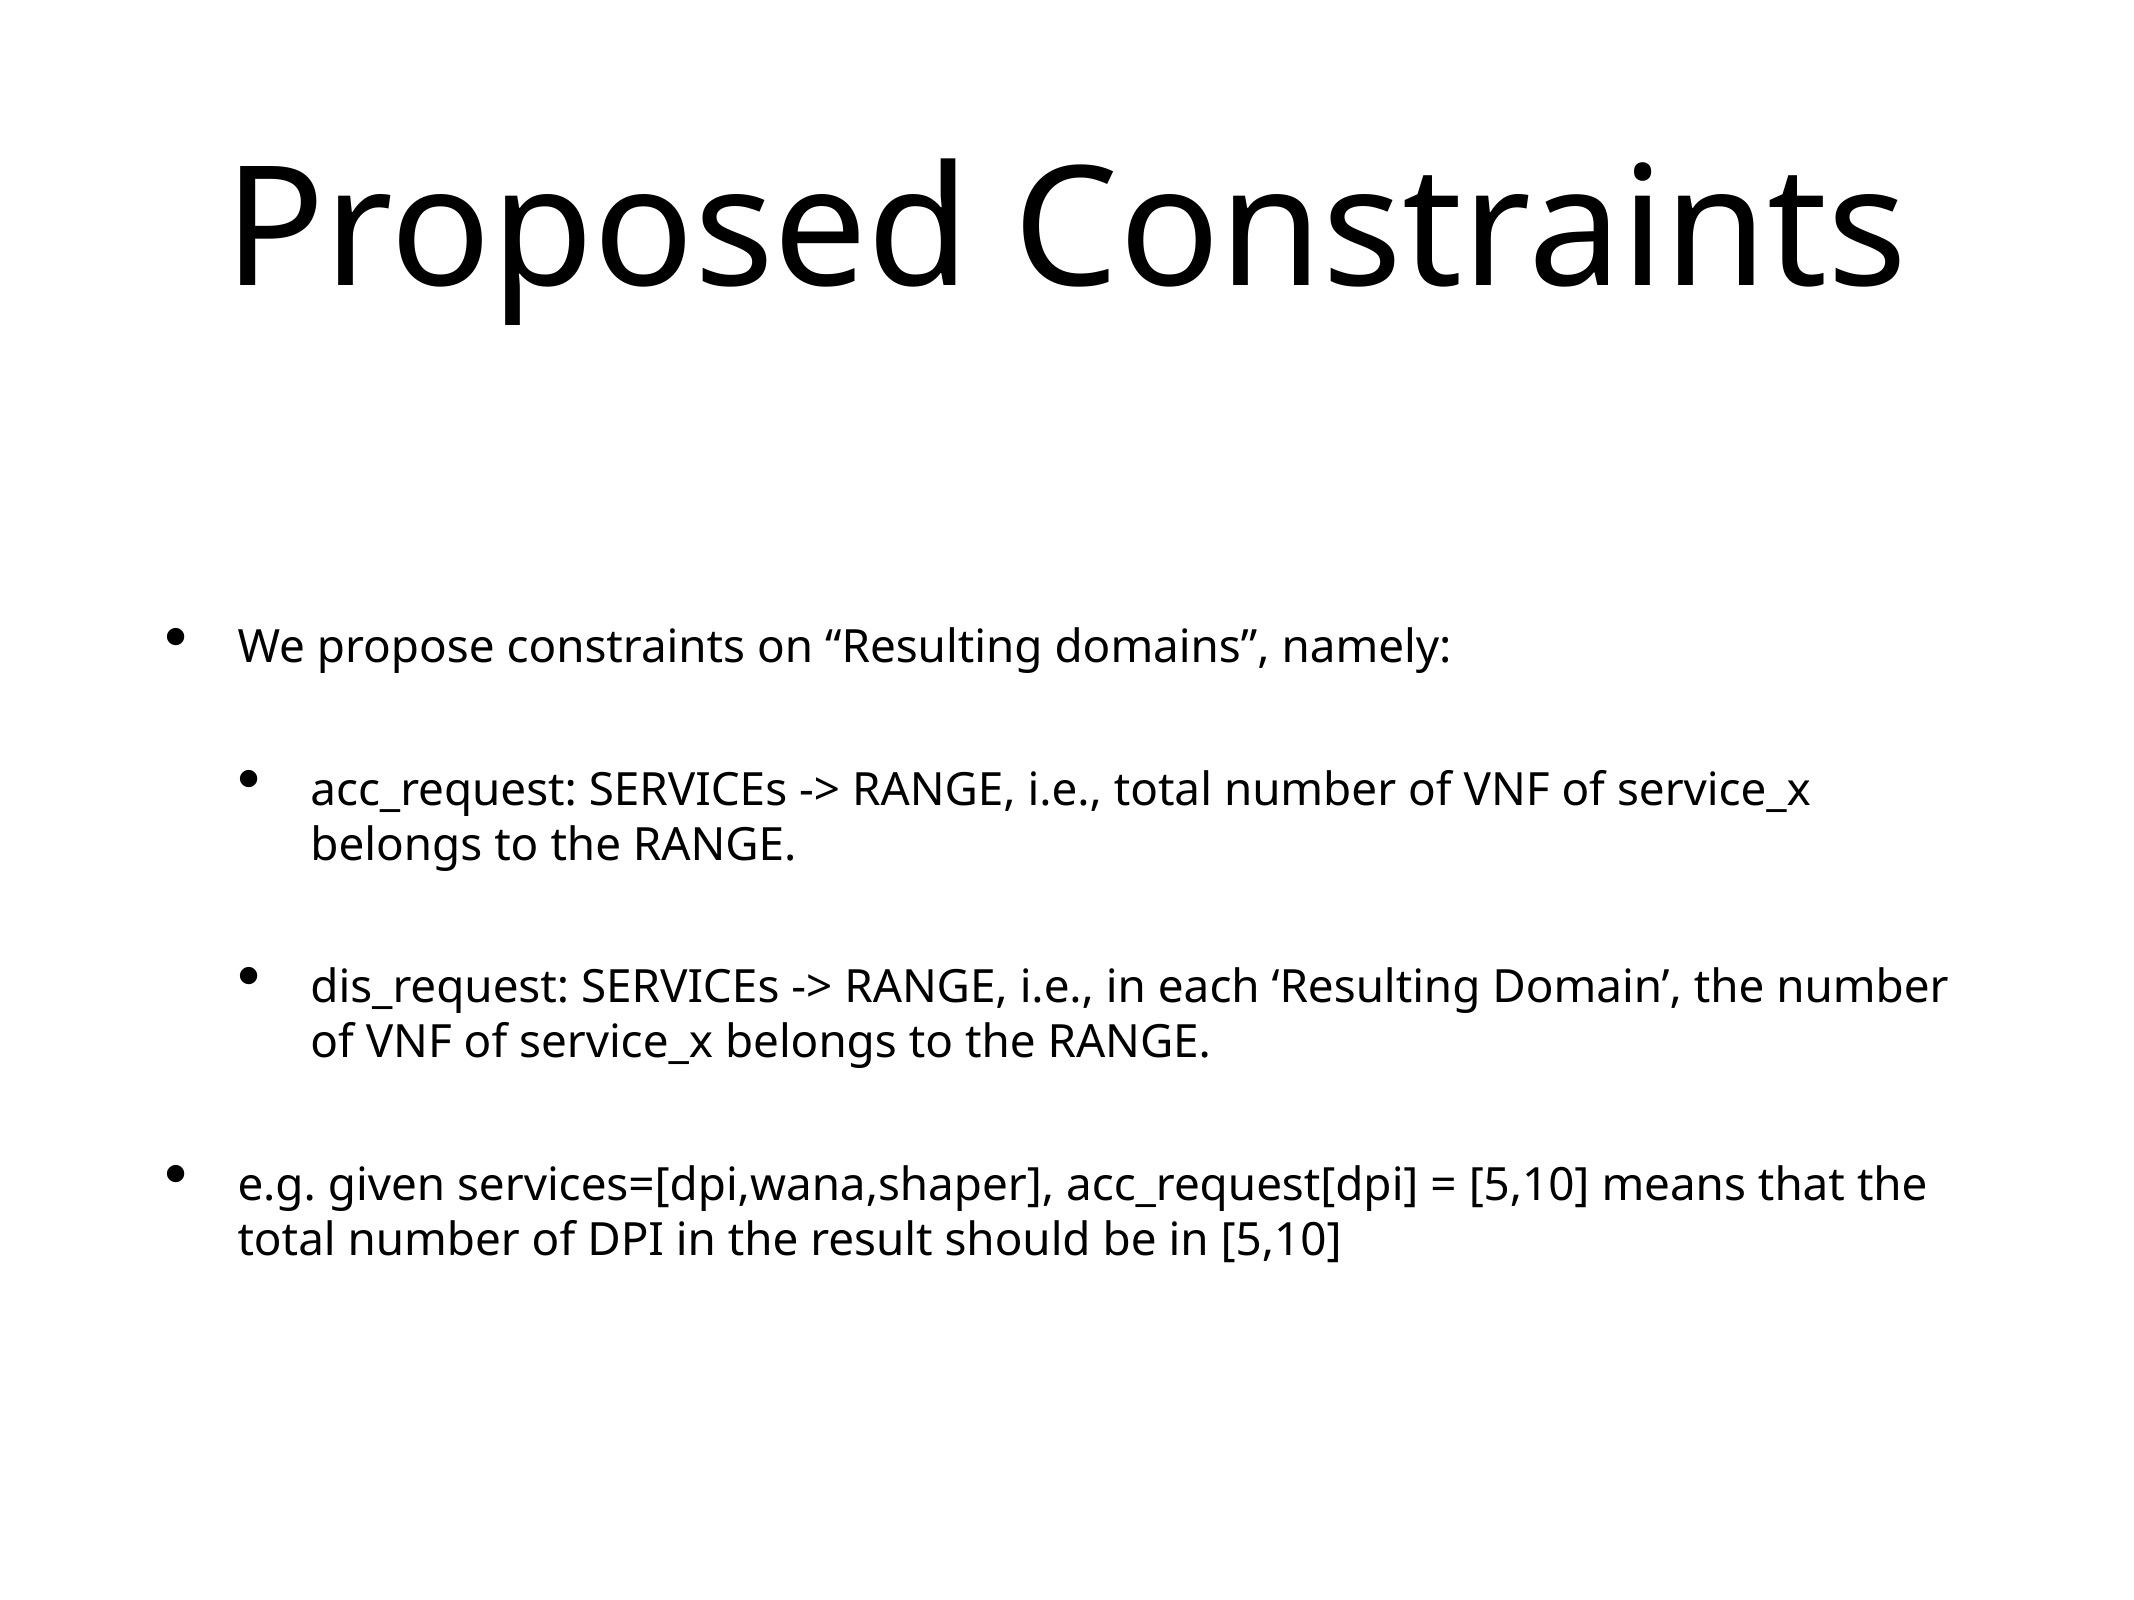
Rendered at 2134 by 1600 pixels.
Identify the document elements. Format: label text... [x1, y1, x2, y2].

list We propose constraints on “Resulting domains”, namely: acc_request: SERVICEs -> RANGE, i.e., total number of VNF of service_x belongs to the RANGE. dis_request: SERVICEs -> RANGE, i.e., in each ‘Resulting Domain’, the number of VNF of service_x belongs to the RANGE. e.g. given services=[dpi,wana,shaper], acc_request[dpi] = [5,10] means that the total number of DPI in the result should be in [5,10] [155, 424, 1978, 1457]
title Proposed Constraints [155, 41, 1978, 397]
